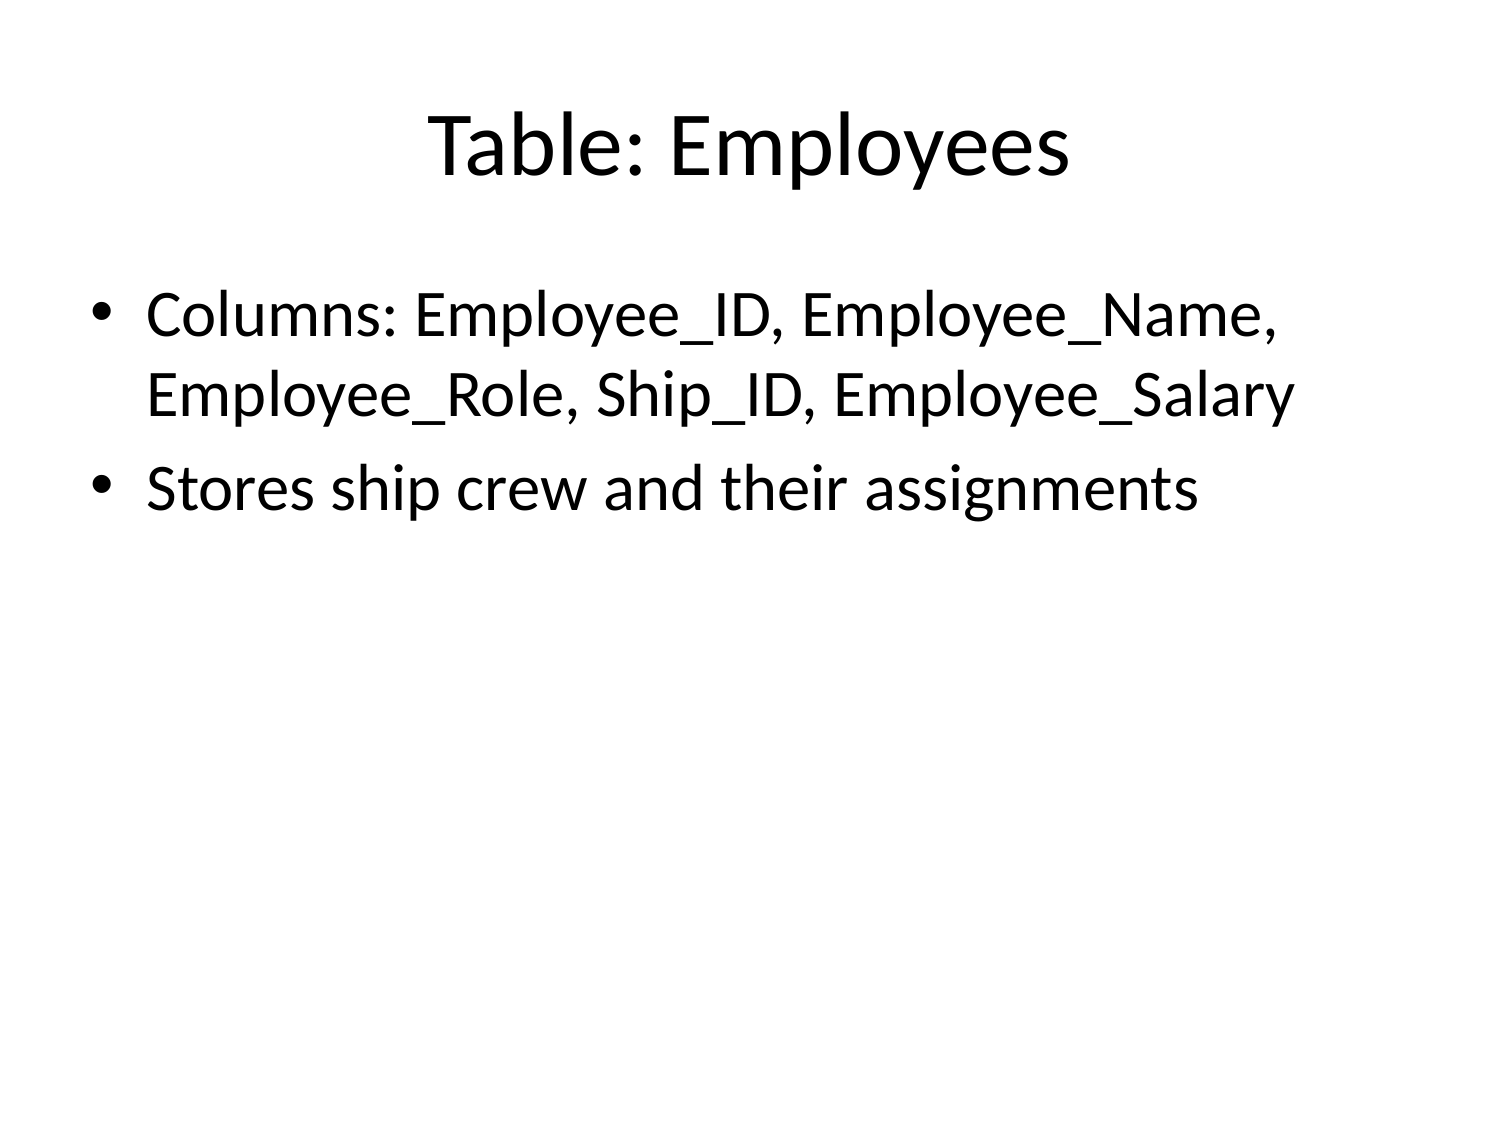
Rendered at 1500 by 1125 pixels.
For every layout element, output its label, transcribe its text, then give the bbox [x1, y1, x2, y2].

title Table: Employees [75, 45, 1425, 233]
list Columns: Employee_ID, Employee_Name, Employee_Role, Ship_ID, Employee_Salary Stores ship crew and their assignments [75, 262, 1425, 1005]
